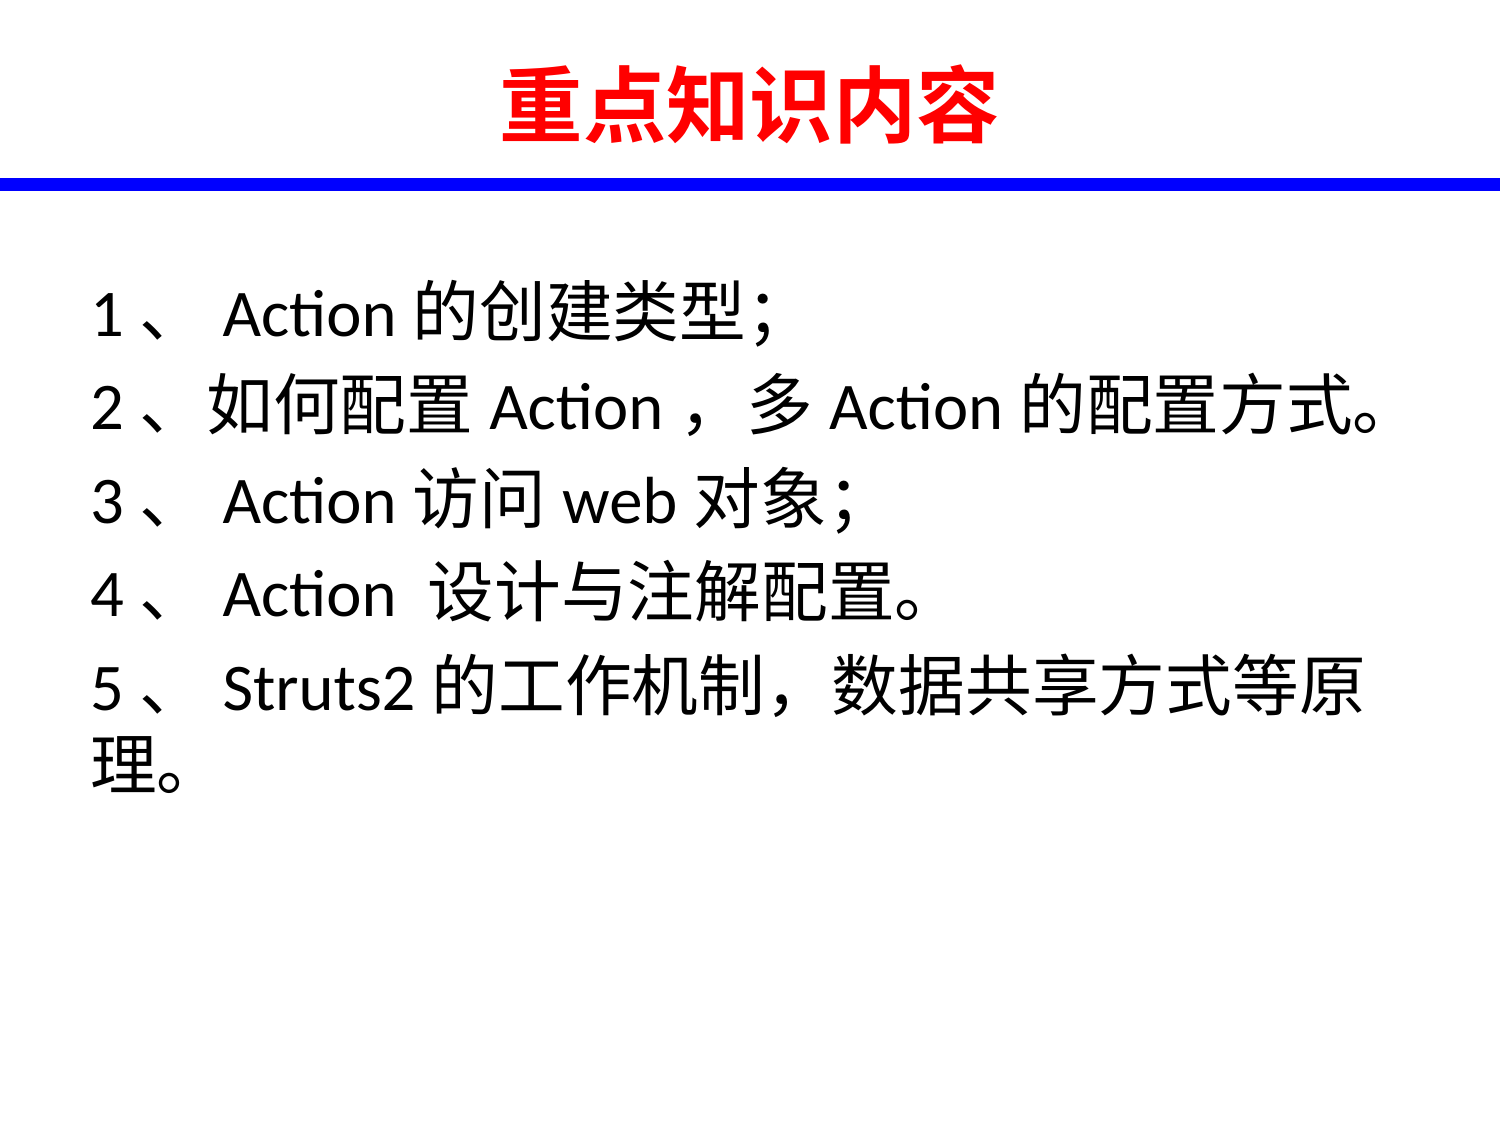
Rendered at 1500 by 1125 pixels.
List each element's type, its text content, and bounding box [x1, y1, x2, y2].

title 重点知识内容 [75, 45, 1425, 161]
list 1、Action的创建类型； 2、如何配置Action，多Action的配置方式。 3、Action访问web对象； 4、Action 设计与注解配置。 5、Struts2的工作机制，数据共享方式等原理。 [75, 262, 1425, 1005]
